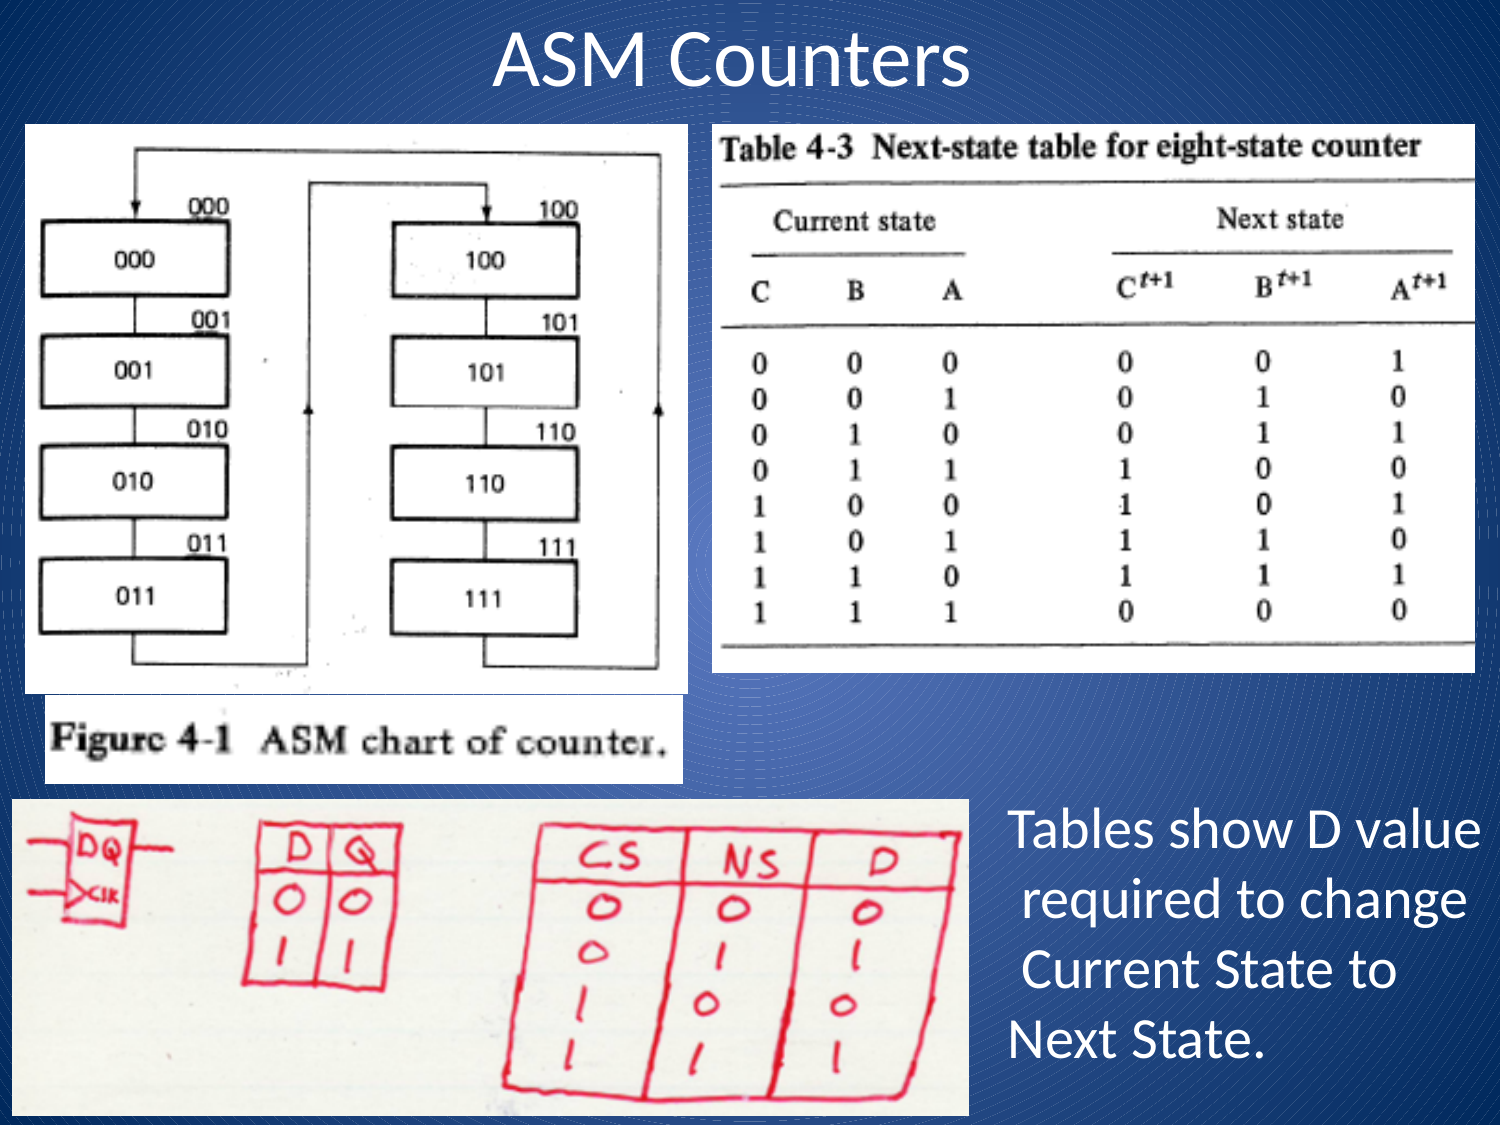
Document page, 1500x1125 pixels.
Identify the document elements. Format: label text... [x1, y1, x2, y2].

picture [25, 124, 688, 784]
text_box ASM Counters [477, 0, 988, 111]
picture [12, 799, 969, 1116]
picture [712, 124, 1475, 673]
text_box Tables show D value required to change Current State to Next State. [993, 783, 1498, 1078]
